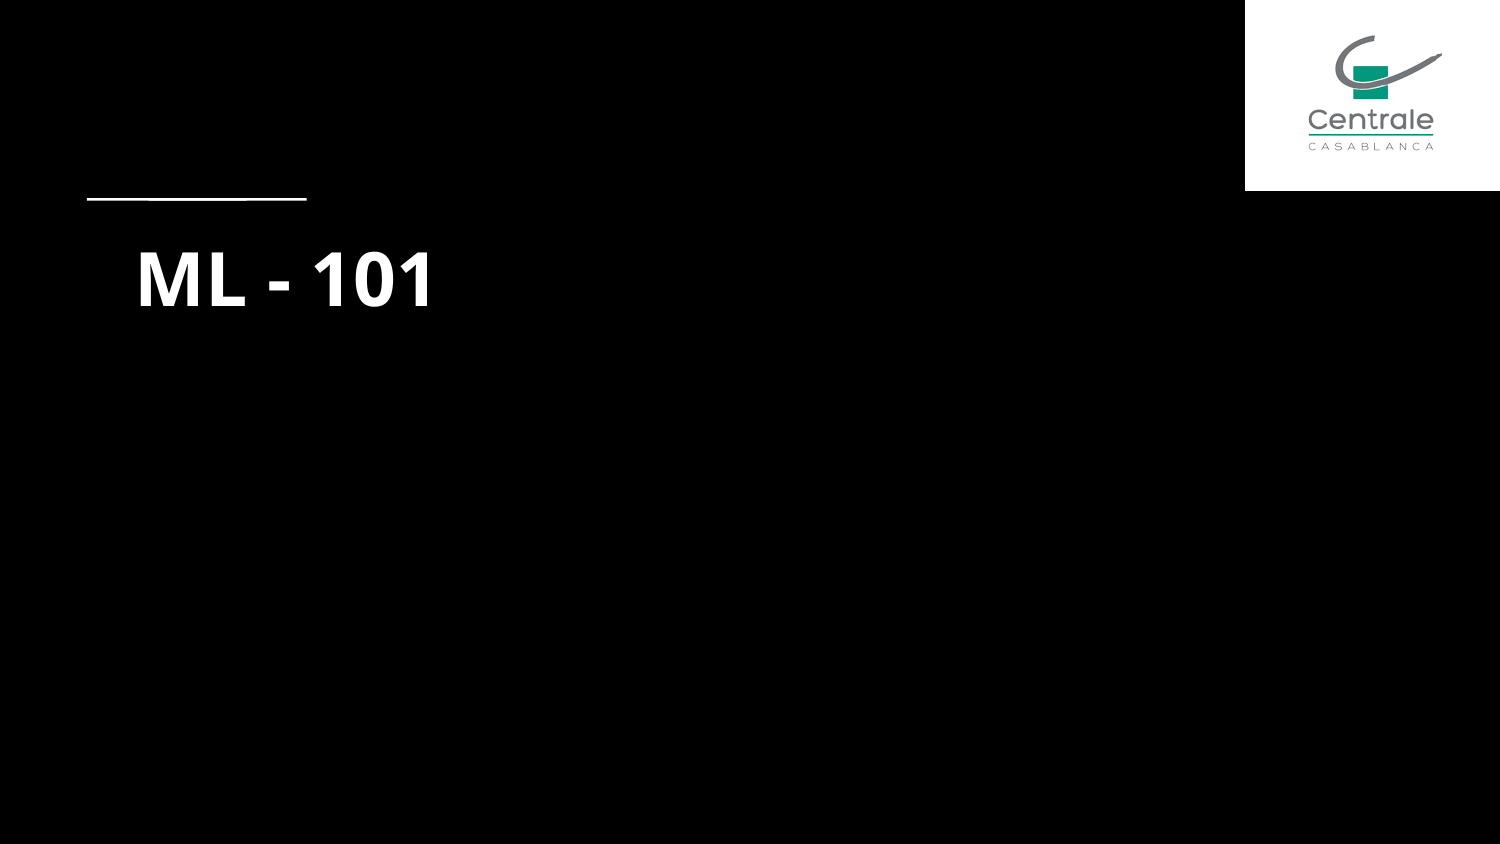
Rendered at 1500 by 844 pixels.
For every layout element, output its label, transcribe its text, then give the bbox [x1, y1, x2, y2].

picture [1245, 0, 1500, 191]
title ML - 101 [119, 216, 1381, 466]
